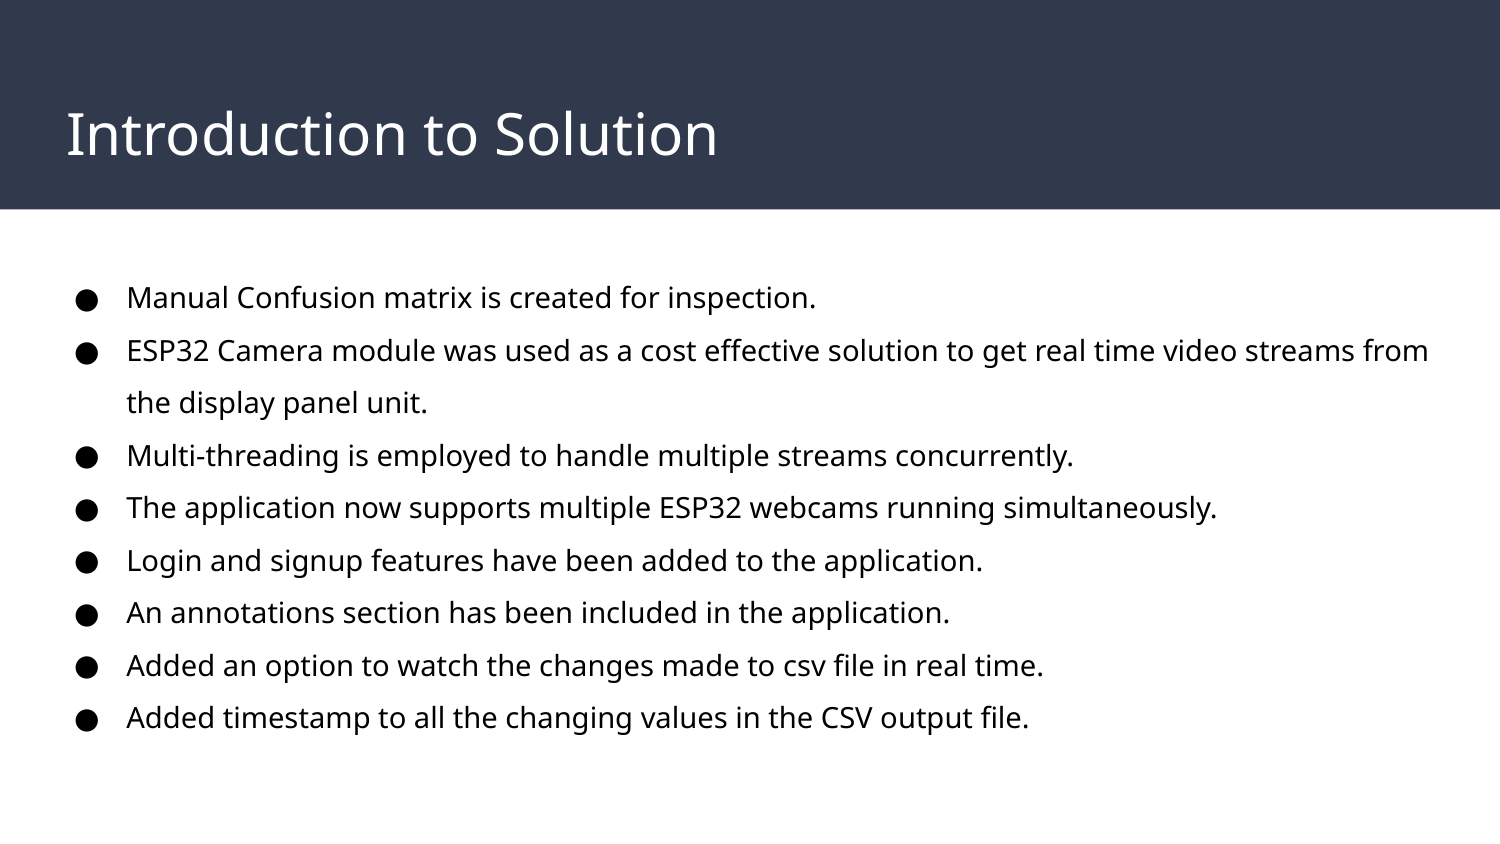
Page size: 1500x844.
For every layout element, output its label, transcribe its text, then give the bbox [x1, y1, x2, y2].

text_box Manual Confusion matrix is created for inspection. ESP32 Camera module was used as a cost effective solution to get real time video streams from the display panel unit. Multi-threading is employed to handle multiple streams concurrently. The application now supports multiple ESP32 webcams running simultaneously. Login and signup features have been added to the application. An annotations section has been included in the application. Added an option to watch the changes made to csv file in real time. Added timestamp to all the changing values in the CSV output file. [36, 247, 1449, 750]
title Introduction to Solution [51, 82, 1449, 185]
